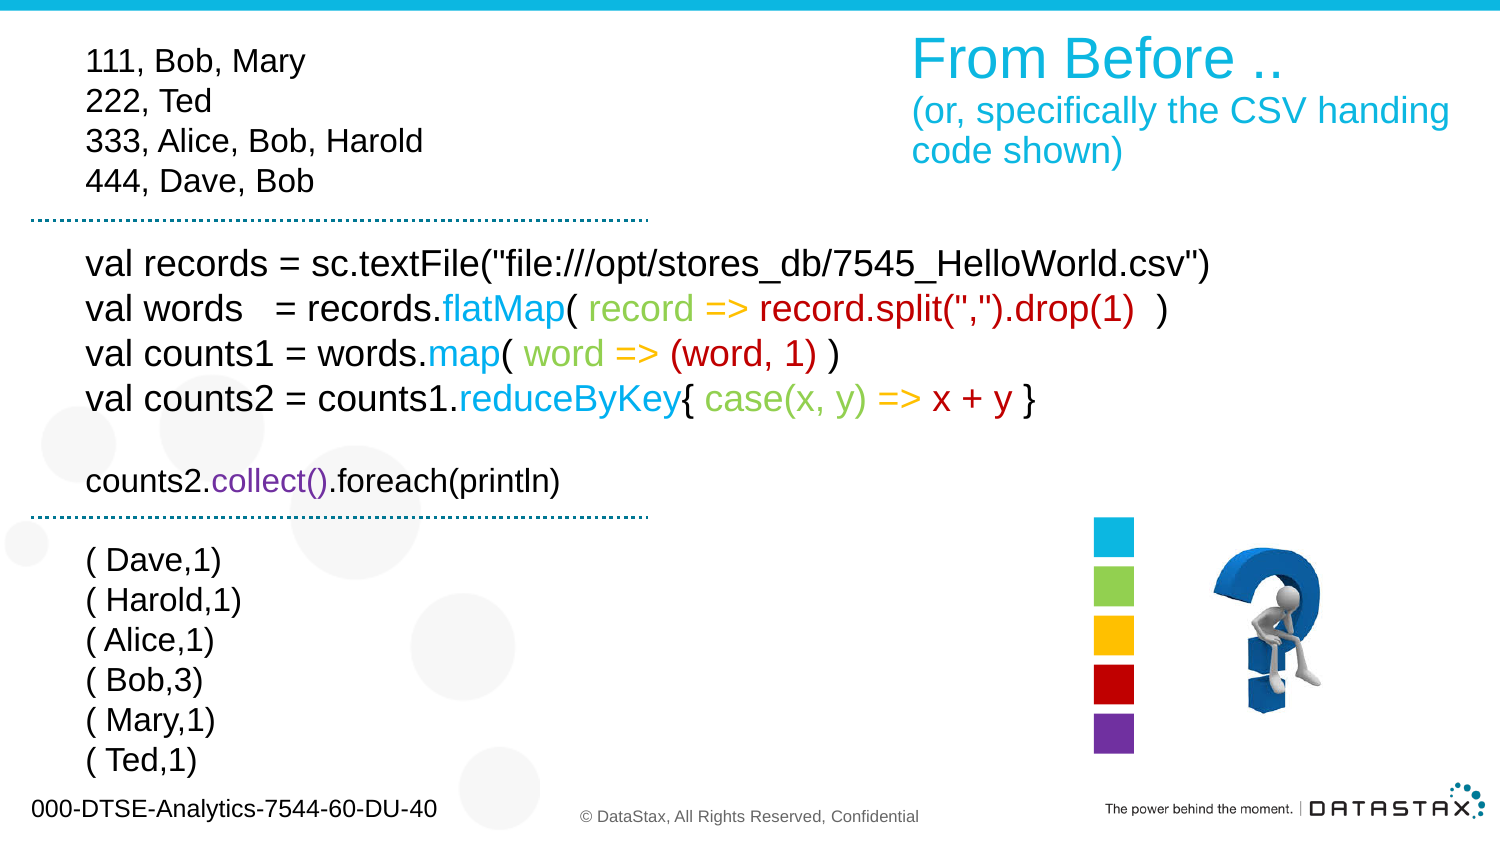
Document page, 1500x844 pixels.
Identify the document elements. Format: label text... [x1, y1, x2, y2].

text_box [1092, 613, 1136, 657]
title From Before .. (or, specifically the CSV handing code shown) [911, 97, 1469, 188]
picture [1190, 535, 1349, 734]
picture [1090, 767, 1500, 834]
text_box [1092, 564, 1136, 608]
text_box 111, Bob, Mary 222, Ted 333, Alice, Bob, Harold 444, Dave, Bob val records = sc.textFile("file:///opt/stores_db/7545_HelloWorld.csv") val words = records.flatMap( record => record.split(",").drop(1) ) val counts1 = words.map( word => (word, 1) ) val counts2 = counts1.reduceByKey{ case(x, y) => x + y } counts2.collect().foreach(println) ( Dave,1) ( Harold,1) ( Alice,1) ( Bob,3) ( Mary,1) ( Ted,1) [70, 31, 1227, 786]
slide_number 000-DTSE-Analytics-7544-60-DU-40 [16, 785, 720, 831]
text_box [1092, 712, 1136, 756]
text_box [1092, 515, 1136, 559]
text_box [1092, 663, 1136, 707]
